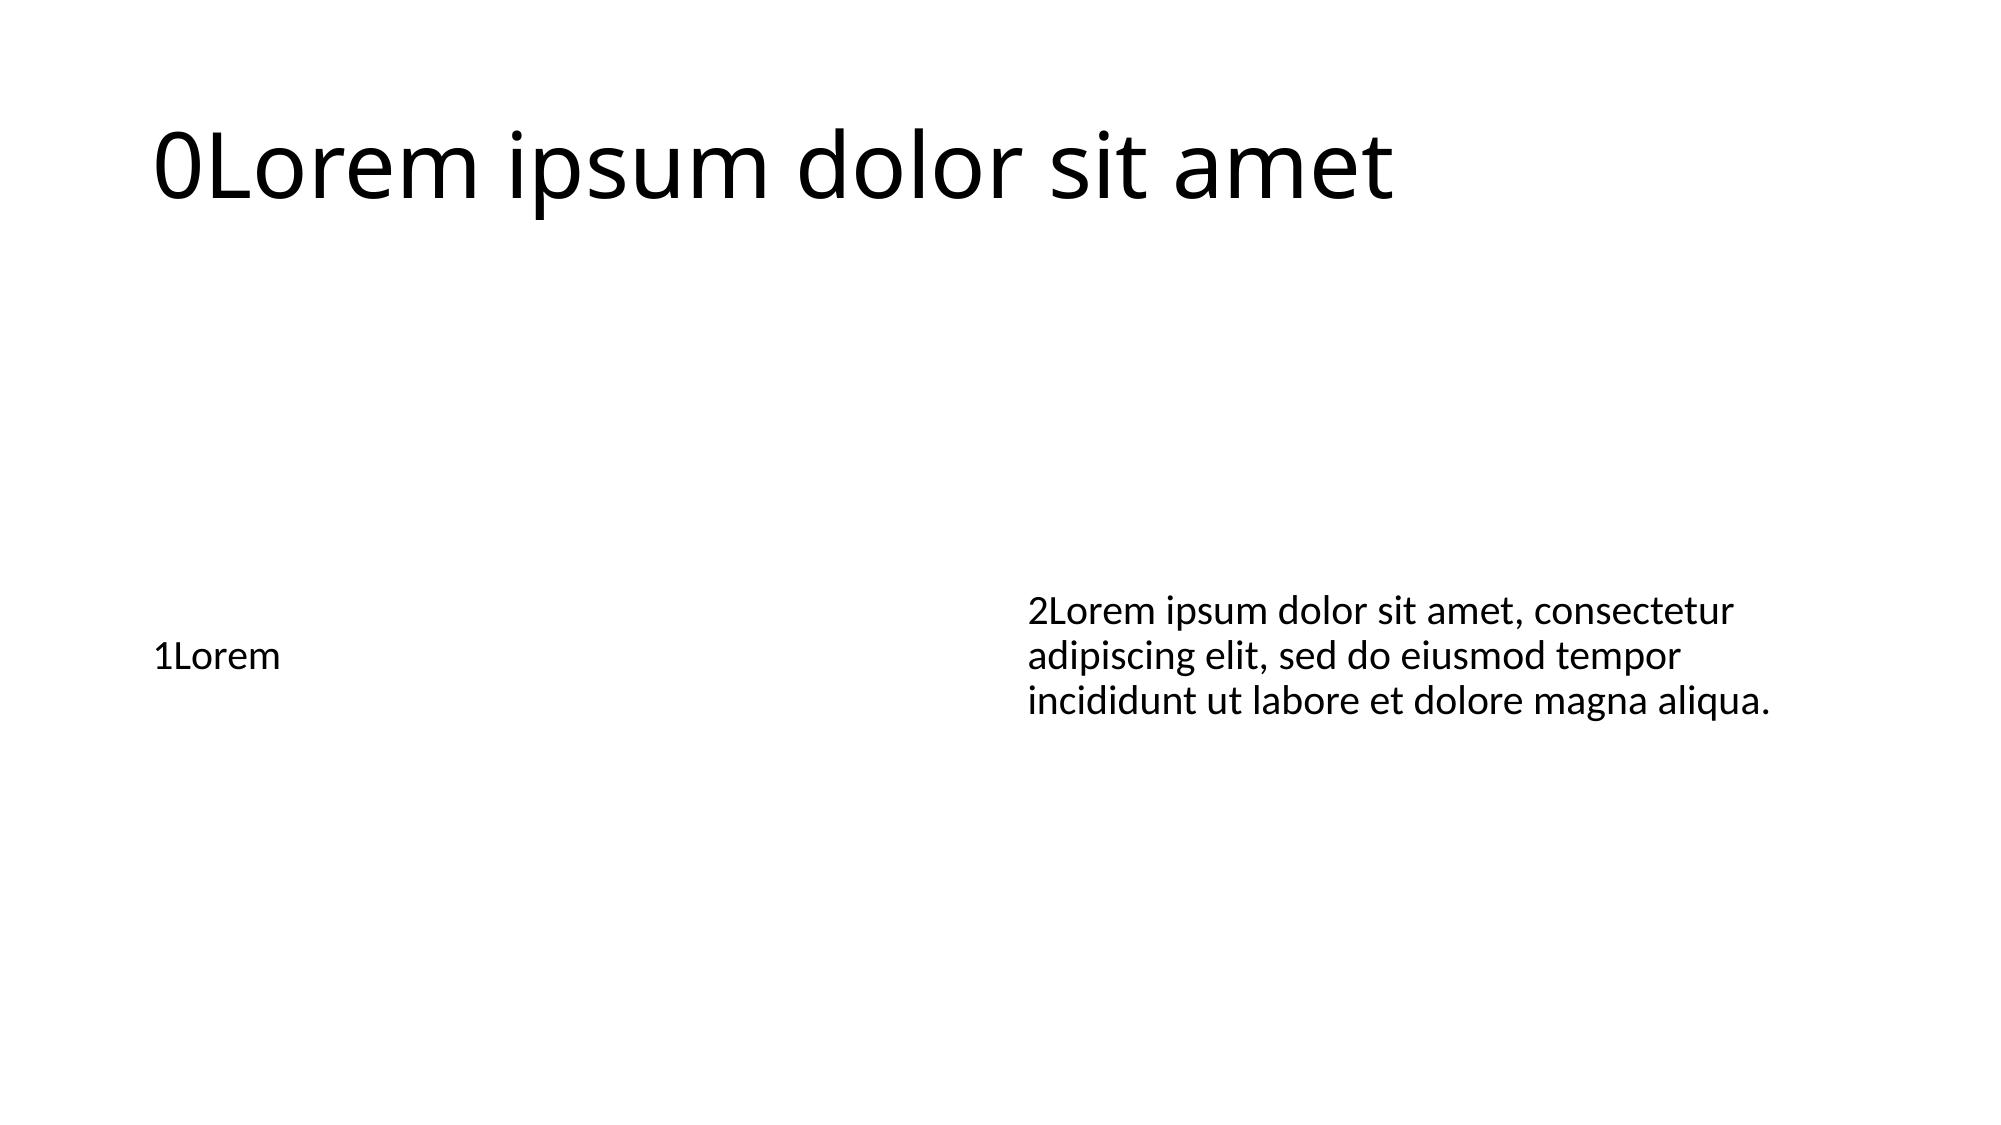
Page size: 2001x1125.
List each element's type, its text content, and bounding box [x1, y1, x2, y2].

list 2Lorem ipsum dolor sit amet, consectetur adipiscing elit, sed do eiusmod tempor incididunt ut labore et dolore magna aliqua. [1012, 299, 1863, 1014]
list 1Lorem [137, 299, 988, 1014]
title 0Lorem ipsum dolor sit amet [137, 59, 1863, 278]
